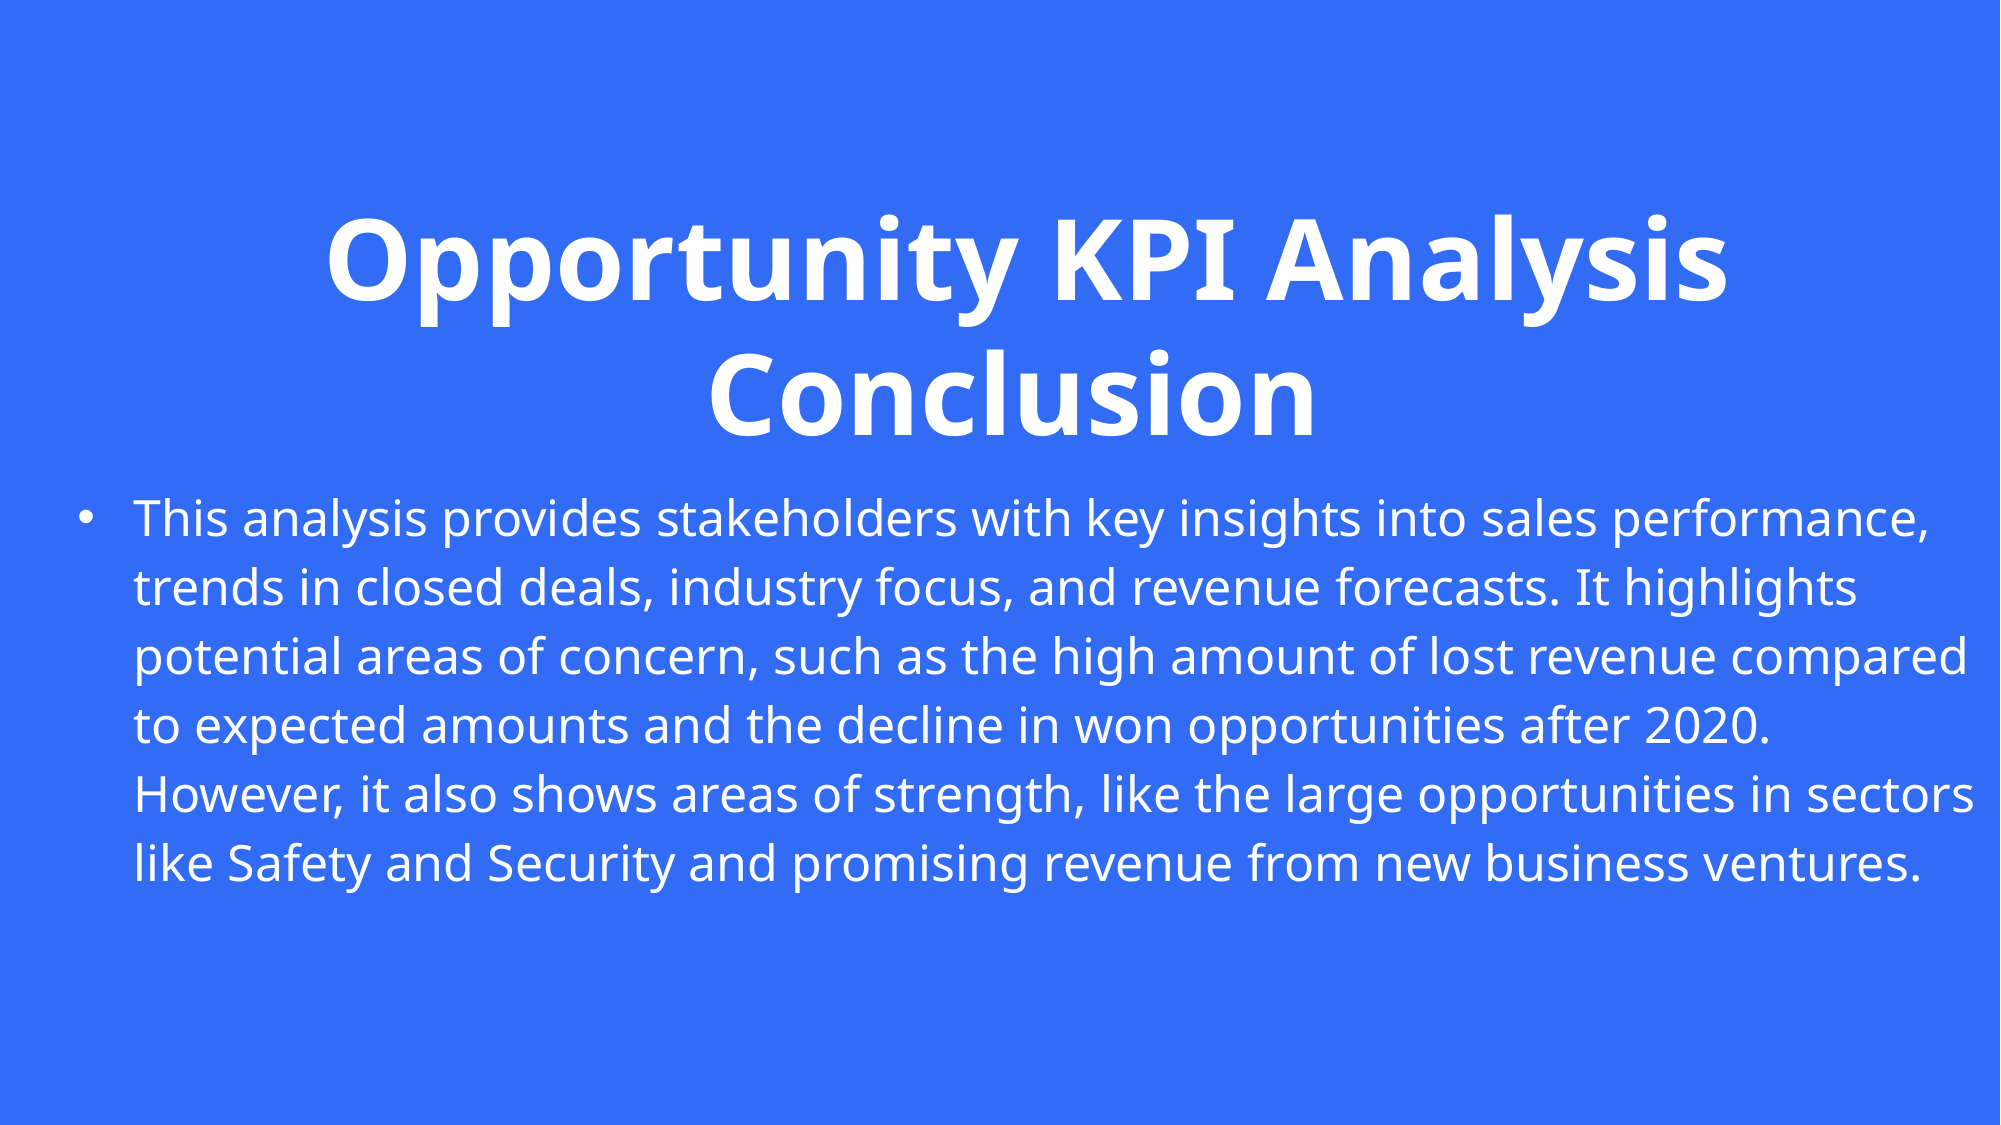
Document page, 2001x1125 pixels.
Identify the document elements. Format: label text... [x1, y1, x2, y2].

text_box This analysis provides stakeholders with key insights into sales performance, trends in closed deals, industry focus, and revenue forecasts. It highlights potential areas of concern, such as the high amount of lost revenue compared to expected amounts and the decline in won opportunities after 2020. However, it also shows areas of strength, like the large opportunities in sectors like Safety and Security and promising revenue from new business ventures. [62, 469, 1993, 899]
text_box Opportunity KPI Analysis Conclusion [88, 180, 1967, 466]
